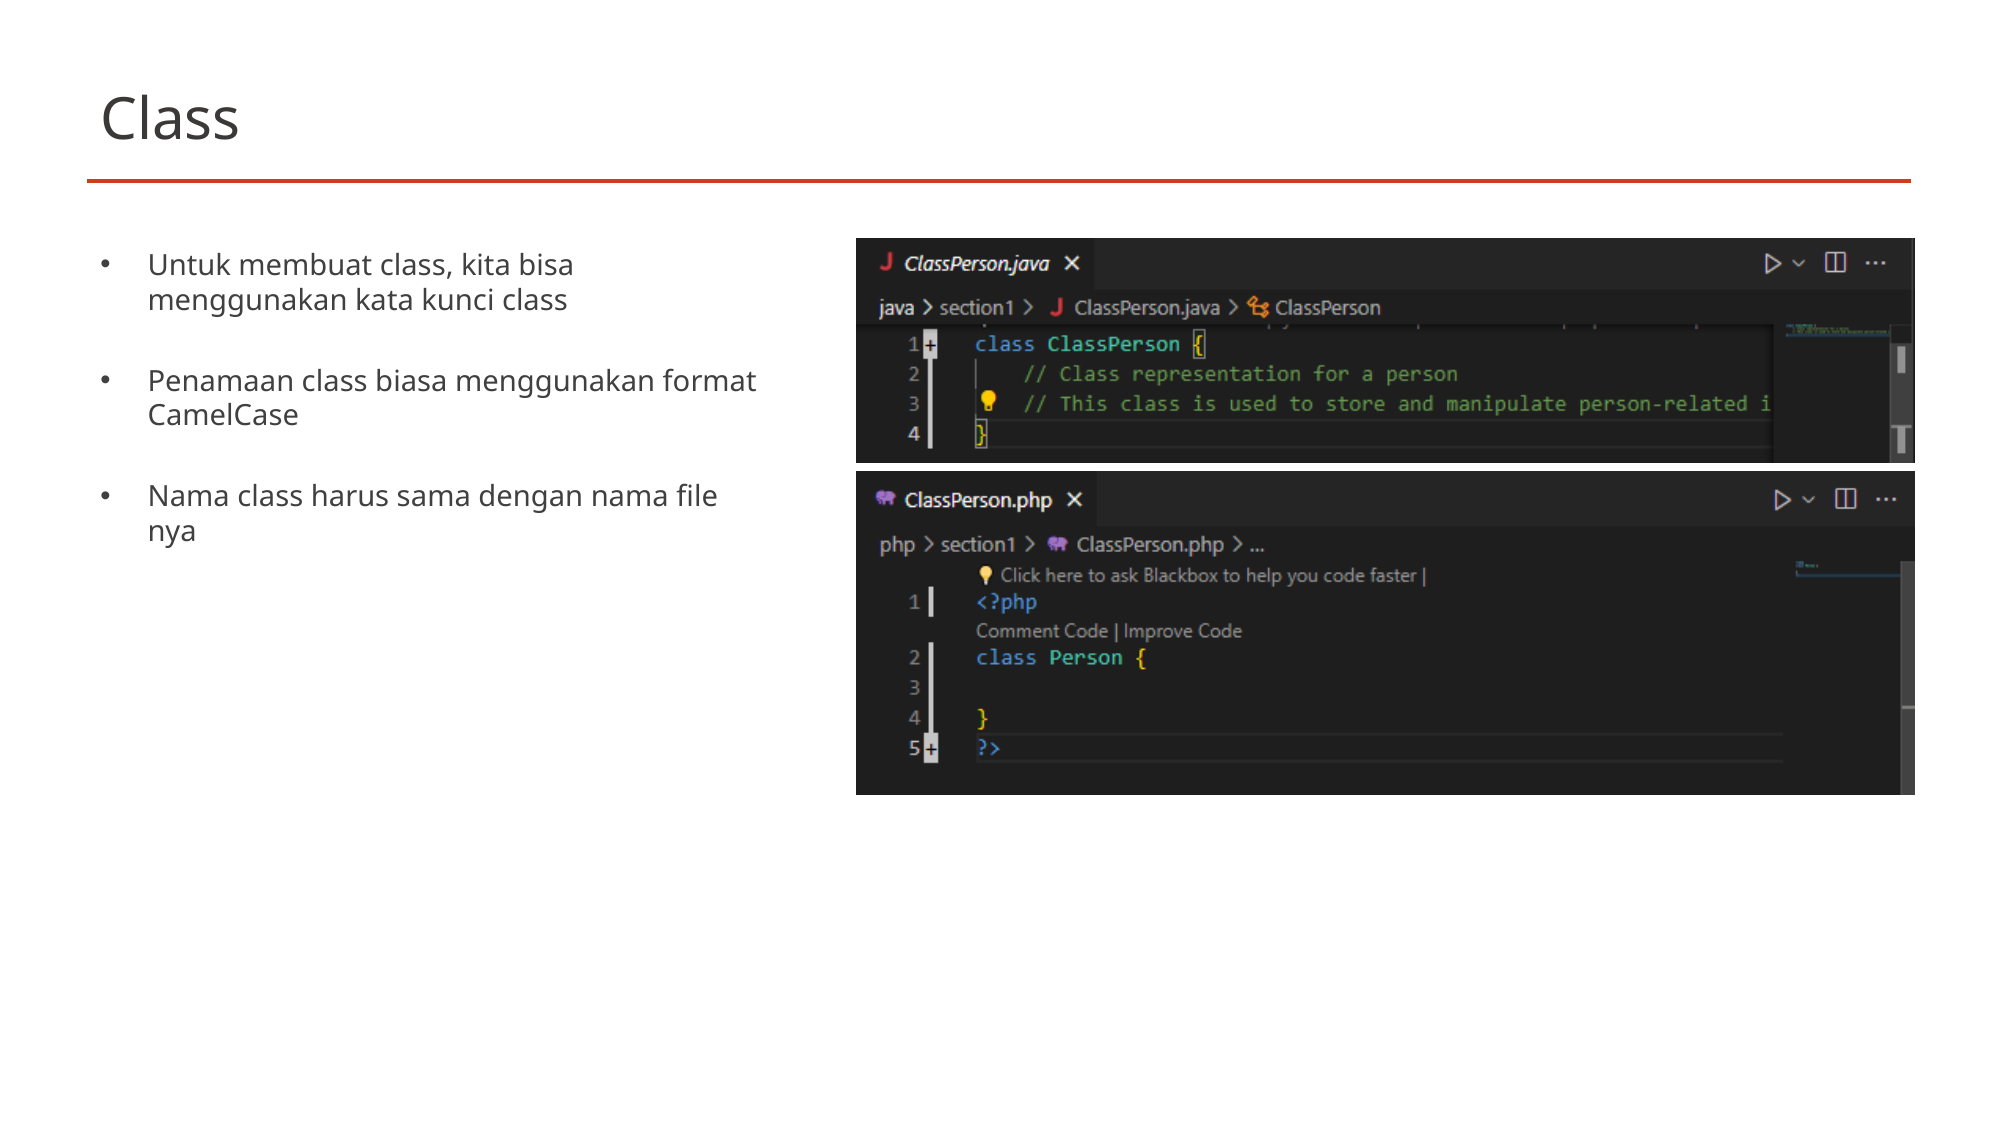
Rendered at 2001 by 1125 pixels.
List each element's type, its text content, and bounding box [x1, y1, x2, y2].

picture [856, 471, 1915, 795]
list Untuk membuat class, kita bisa menggunakan kata kunci class Penamaan class biasa menggunakan format CamelCase Nama class harus sama dengan nama file nya [85, 238, 781, 946]
title Class [85, 73, 1926, 165]
picture [856, 238, 1915, 463]
